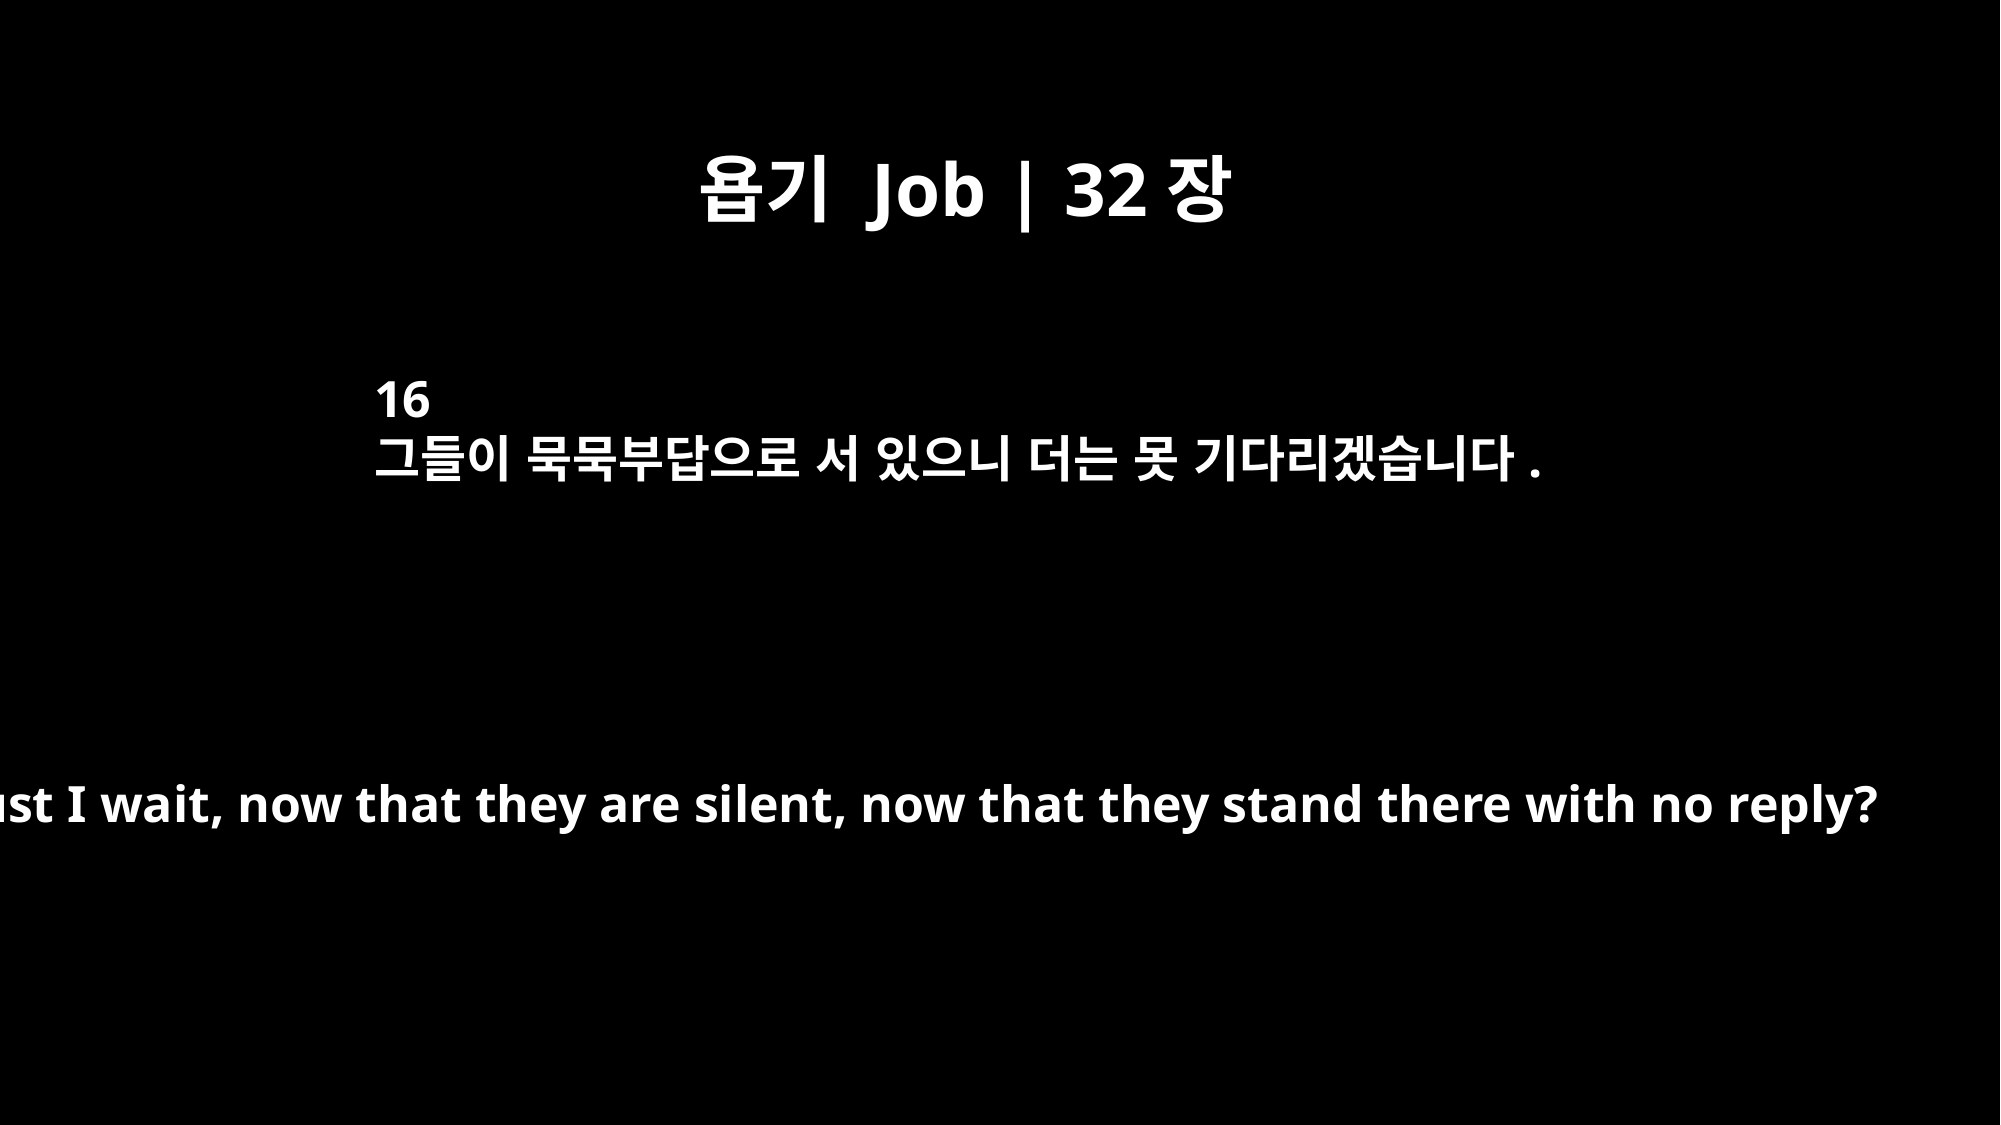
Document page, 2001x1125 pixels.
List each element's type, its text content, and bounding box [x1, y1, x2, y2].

text_box 욥기 Job | 32장 [683, 136, 1249, 239]
text_box 16 그들이 묵묵부답으로 서 있으니 더는 못 기다리겠습니다. [359, 359, 1558, 495]
text_box Must I wait, now that they are silent, now that they stand there with no reply? [0, 764, 1895, 840]
